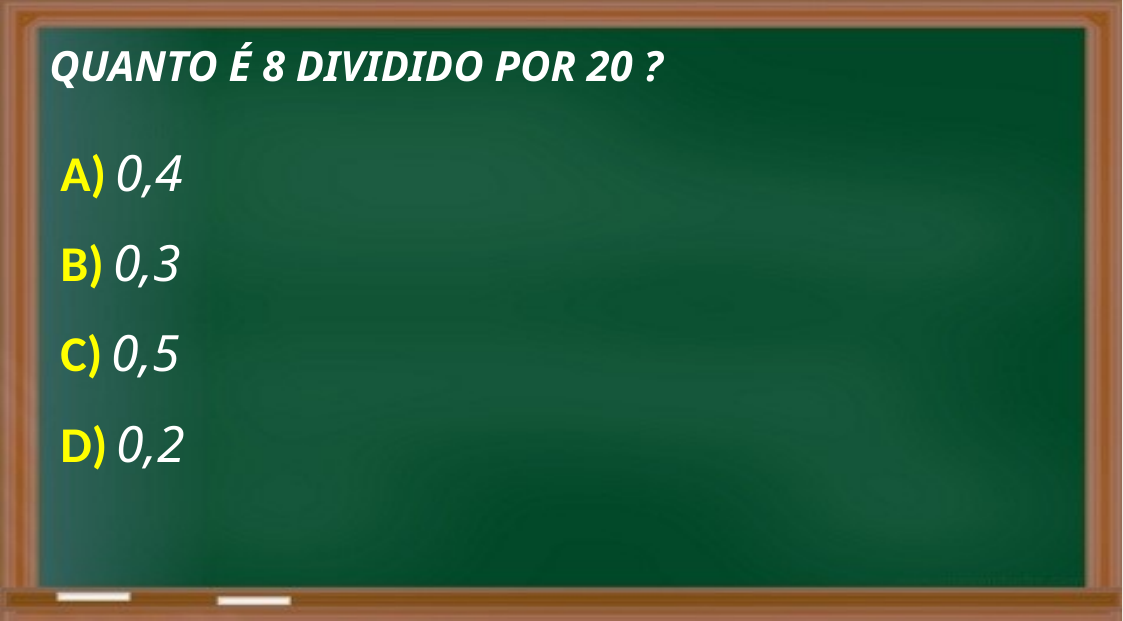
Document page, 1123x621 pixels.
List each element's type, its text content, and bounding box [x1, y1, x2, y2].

text_box D) 0,2 [53, 408, 841, 476]
text_box C) 0,5 [53, 318, 841, 386]
picture [0, 0, 1123, 621]
text_box QUANTO É 8 DIVIDIDO POR 20 ? [42, 36, 1070, 93]
text_box B) 0,3 [53, 228, 841, 295]
text_box A) 0,4 [53, 138, 841, 205]
